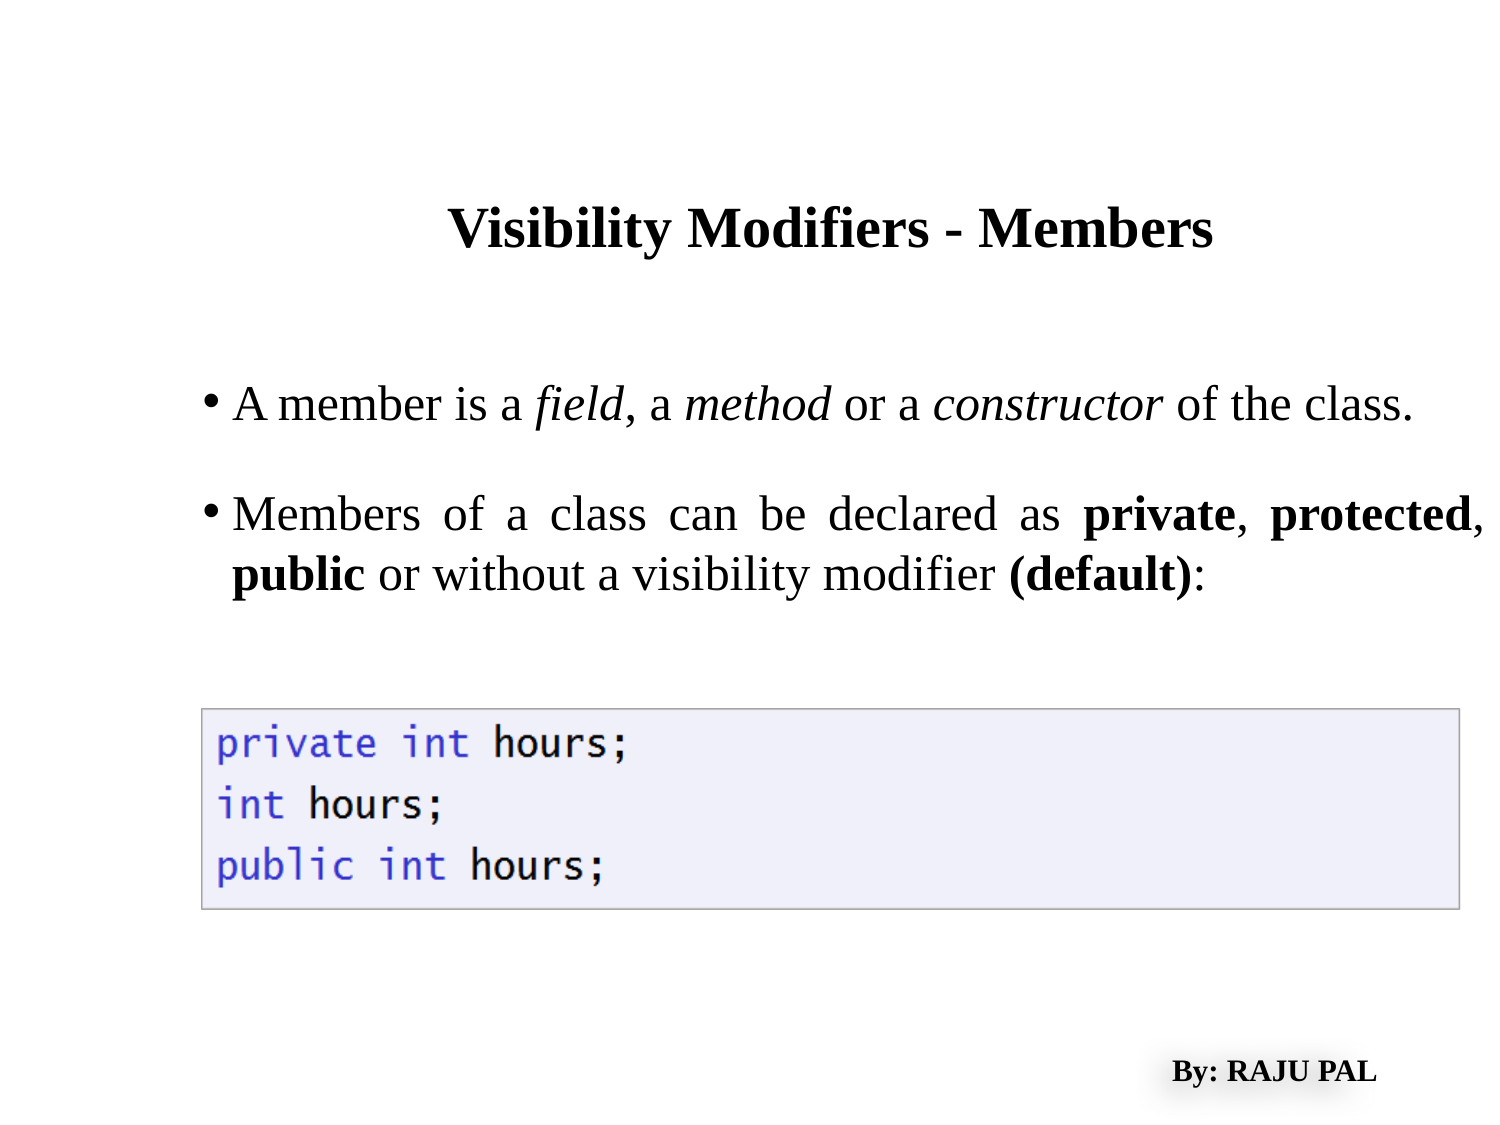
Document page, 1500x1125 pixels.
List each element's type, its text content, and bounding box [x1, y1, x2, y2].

picture [199, 707, 1463, 913]
text_box A member is a field, a method or a constructor of the class. Members of a class can be declared as private, protected, public or without a visibility modifier (default): [187, 362, 1500, 1125]
text_box Visibility Modifiers - Members [249, 174, 1413, 263]
